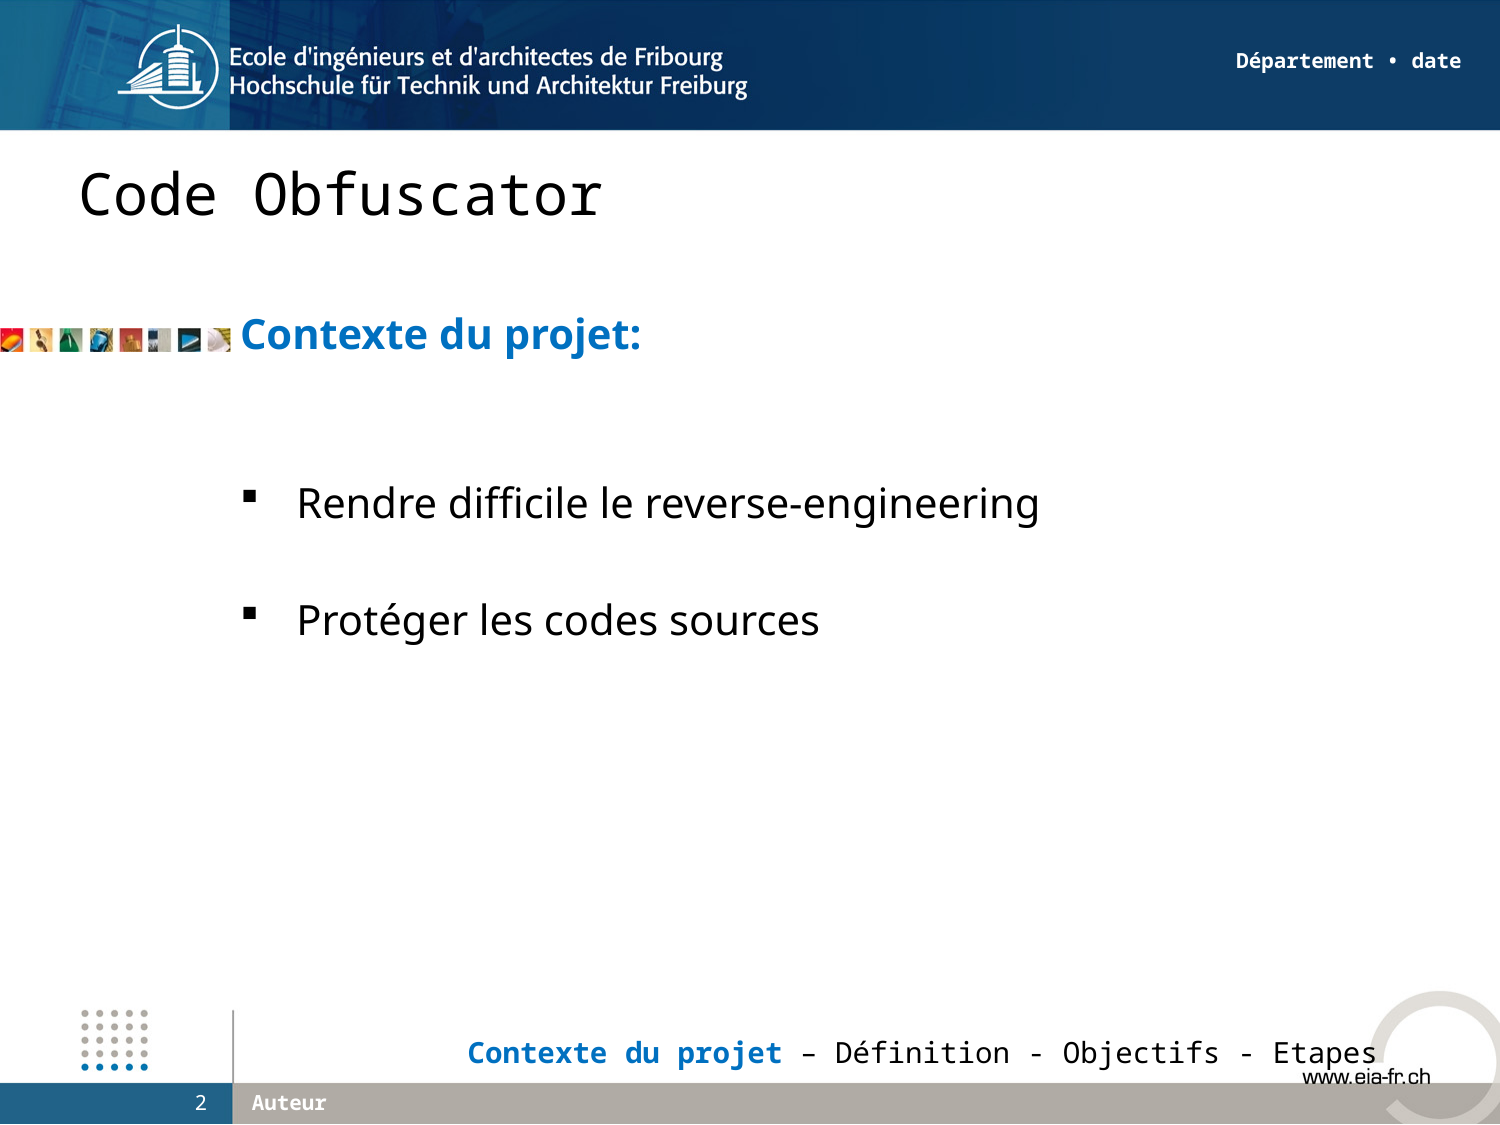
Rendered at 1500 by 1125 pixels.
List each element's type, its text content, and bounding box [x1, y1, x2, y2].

slide_number 2 [100, 1082, 223, 1123]
slide_number Département • date [808, 30, 1477, 91]
picture [0, 0, 1500, 1124]
title Code Obfuscator [63, 121, 1227, 235]
list Contexte du projet: Rendre difficile le reverse-engineering Protéger les codes sources [224, 299, 1388, 976]
text_box Contexte du projet – Définition - Objectifs - Etapes [230, 1011, 1393, 1077]
footer Auteur [251, 1082, 815, 1123]
